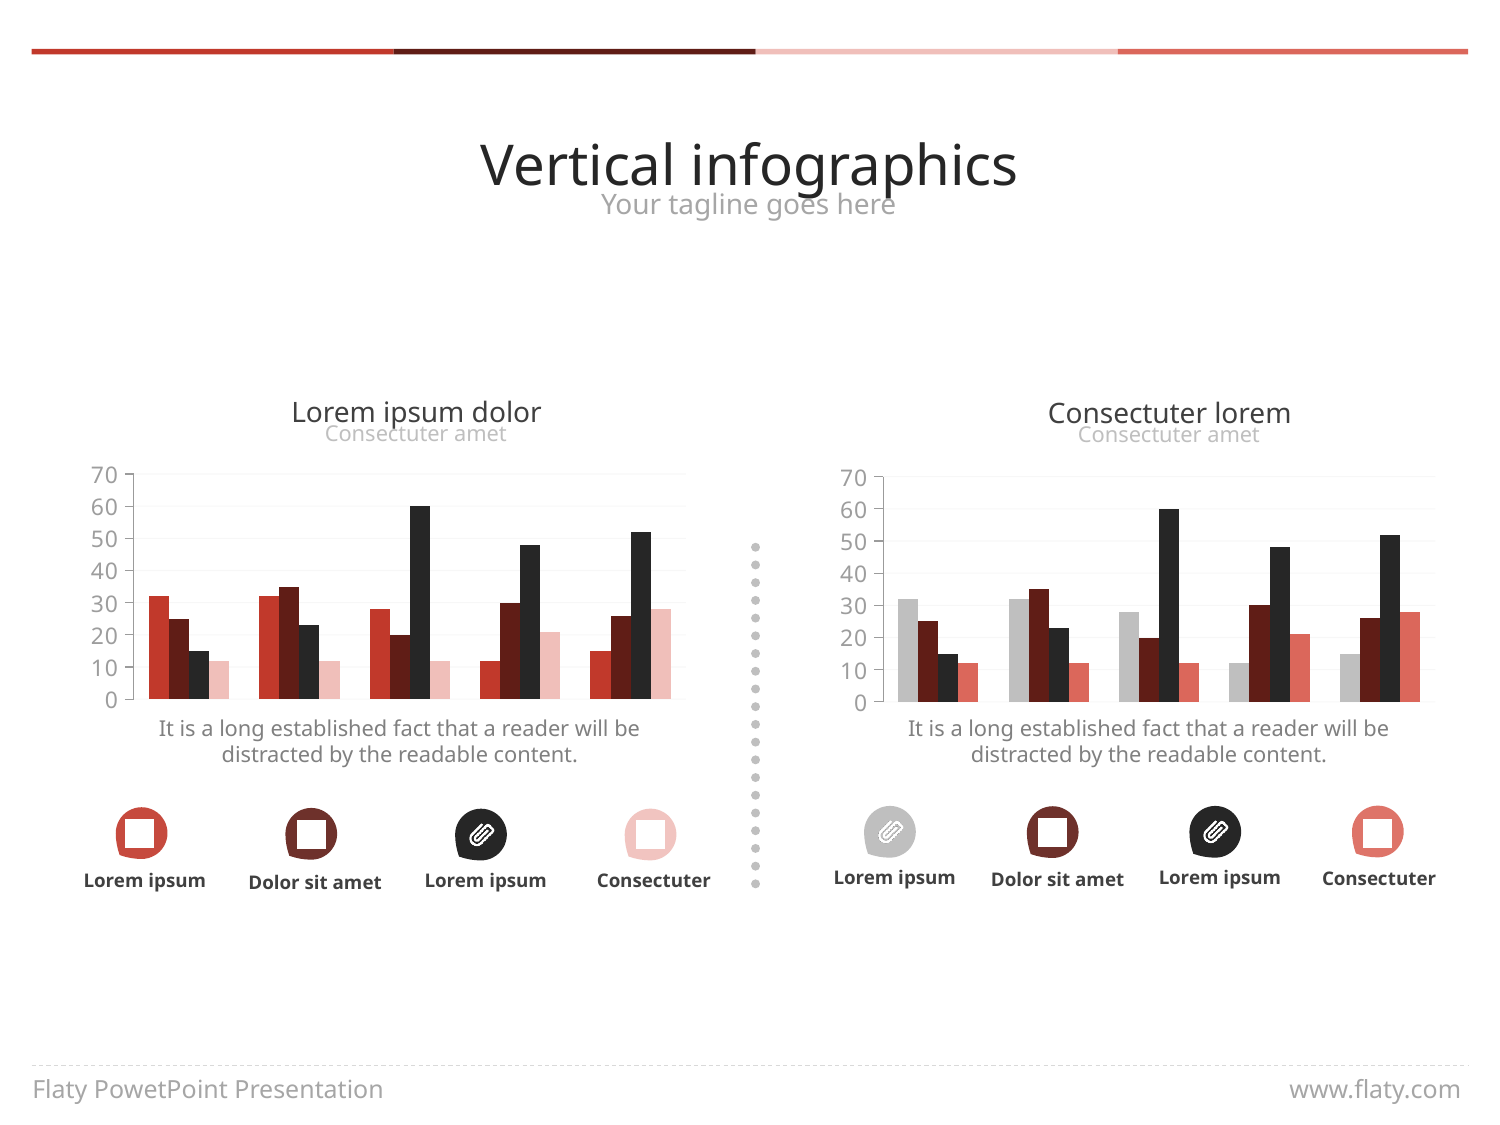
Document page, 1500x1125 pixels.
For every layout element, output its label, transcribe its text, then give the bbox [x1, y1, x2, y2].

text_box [31, 48, 1469, 55]
chart [78, 453, 699, 721]
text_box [824, 805, 965, 897]
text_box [273, 386, 560, 454]
text_box Vertical infographics [0, 121, 1500, 178]
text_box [587, 808, 721, 899]
text_box Your tagline goes here [0, 178, 1500, 228]
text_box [17, 1065, 1477, 1112]
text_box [415, 808, 556, 899]
chart [827, 455, 1448, 723]
text_box It is a long established fact that a reader will be distracted by the readable content. [857, 723, 1441, 775]
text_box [75, 807, 215, 899]
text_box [1312, 805, 1446, 898]
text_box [1150, 805, 1290, 897]
text_box It is a long established fact that a reader will be distracted by the readable content. [108, 721, 692, 775]
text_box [983, 806, 1133, 899]
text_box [240, 807, 390, 902]
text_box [1026, 387, 1313, 455]
